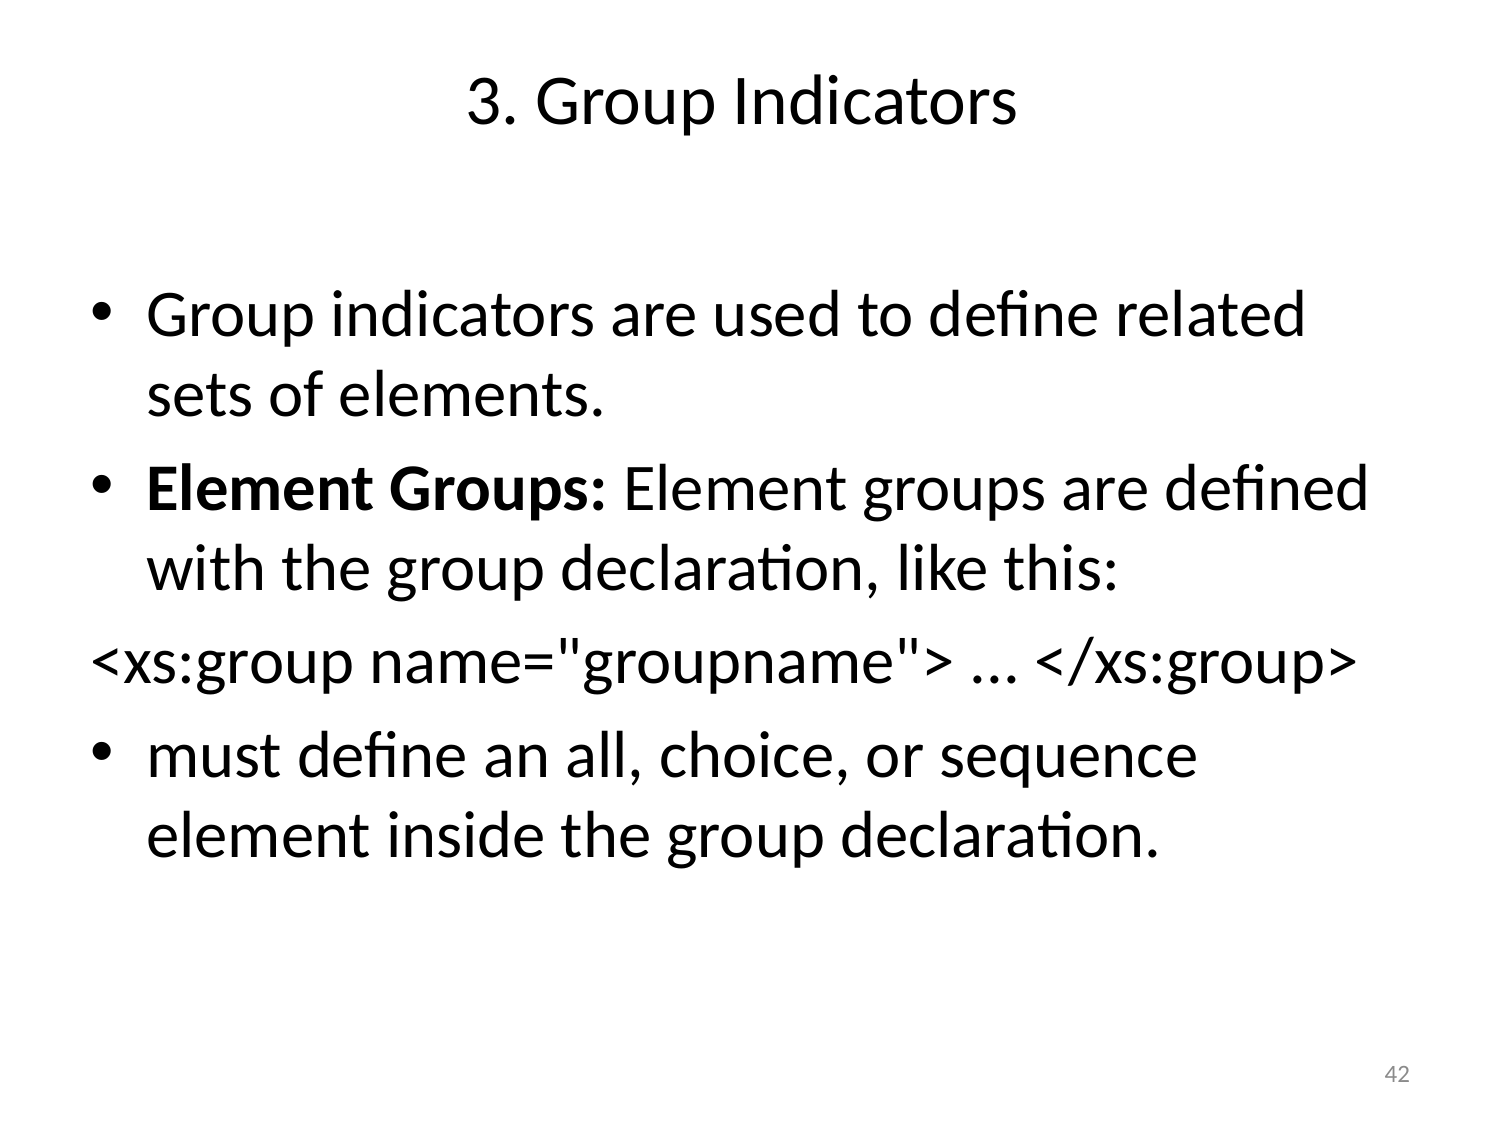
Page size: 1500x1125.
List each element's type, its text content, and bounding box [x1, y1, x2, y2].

list Group indicators are used to define related sets of elements. Element Groups: Element groups are defined with the group declaration, like this: <xs:group name="groupname"> ... </xs:group> must define an all, choice, or sequence element inside the group declaration. [75, 262, 1425, 1005]
slide_number 42 [1074, 1042, 1425, 1103]
title 3. Group Indicators [75, 45, 1425, 233]
